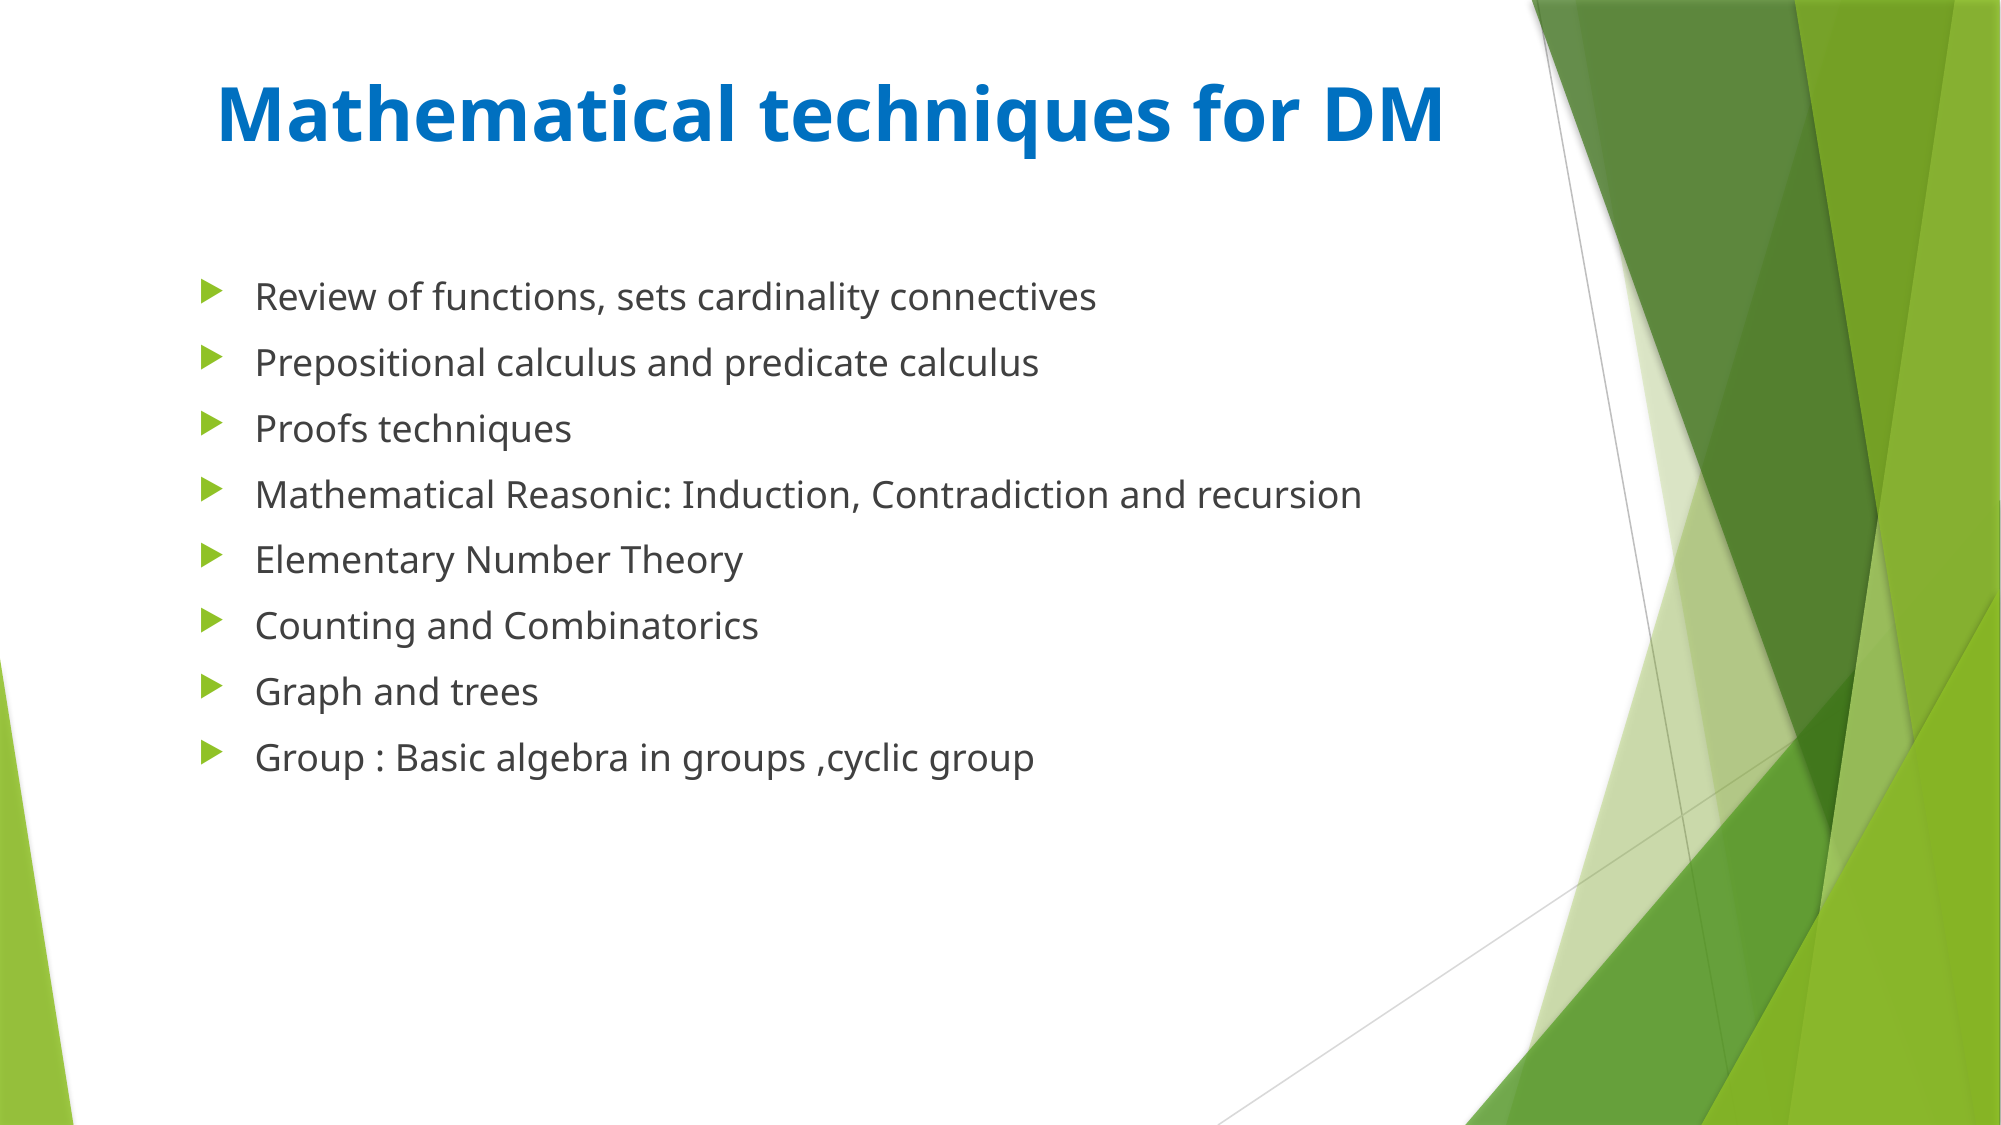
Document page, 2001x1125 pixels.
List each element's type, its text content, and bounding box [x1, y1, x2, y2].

list Review of functions, sets cardinality connectives Prepositional calculus and predicate calculus Proofs techniques Mathematical Reasonic: Induction, Contradiction and recursion Elementary Number Theory Counting and Combinatorics Graph and trees Group : Basic algebra in groups ,cyclic group [183, 265, 1884, 941]
title Mathematical techniques for DM [0, 59, 1685, 252]
